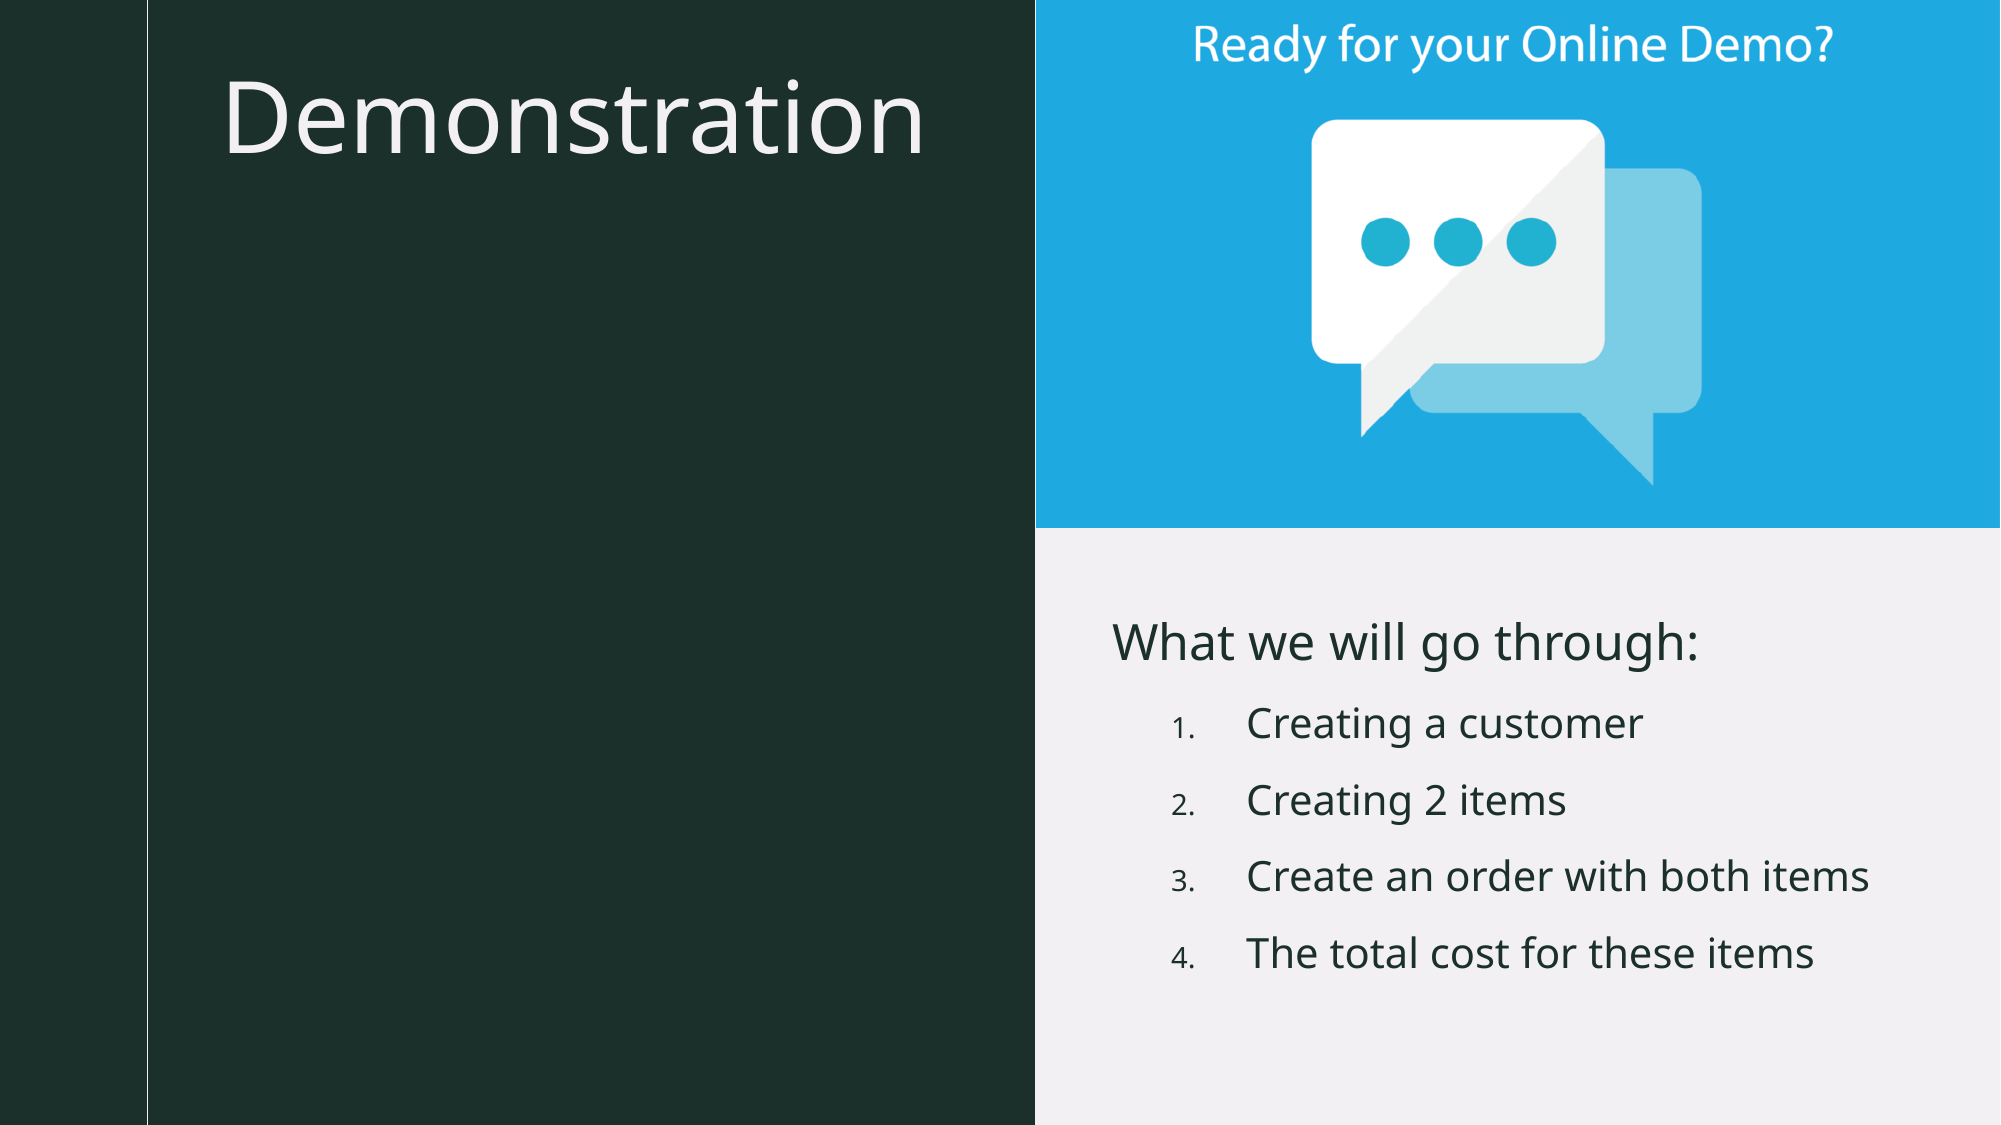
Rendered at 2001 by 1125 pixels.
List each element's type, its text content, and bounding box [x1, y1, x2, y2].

list What we will go through: Creating a customer Creating 2 items Create an order with both items The total cost for these items [1112, 597, 1928, 1053]
picture [1036, 0, 2000, 528]
text_box [148, 0, 1035, 1125]
text_box [0, 0, 147, 1125]
text_box [1036, 528, 2000, 1125]
title Demonstration [220, 53, 963, 1053]
